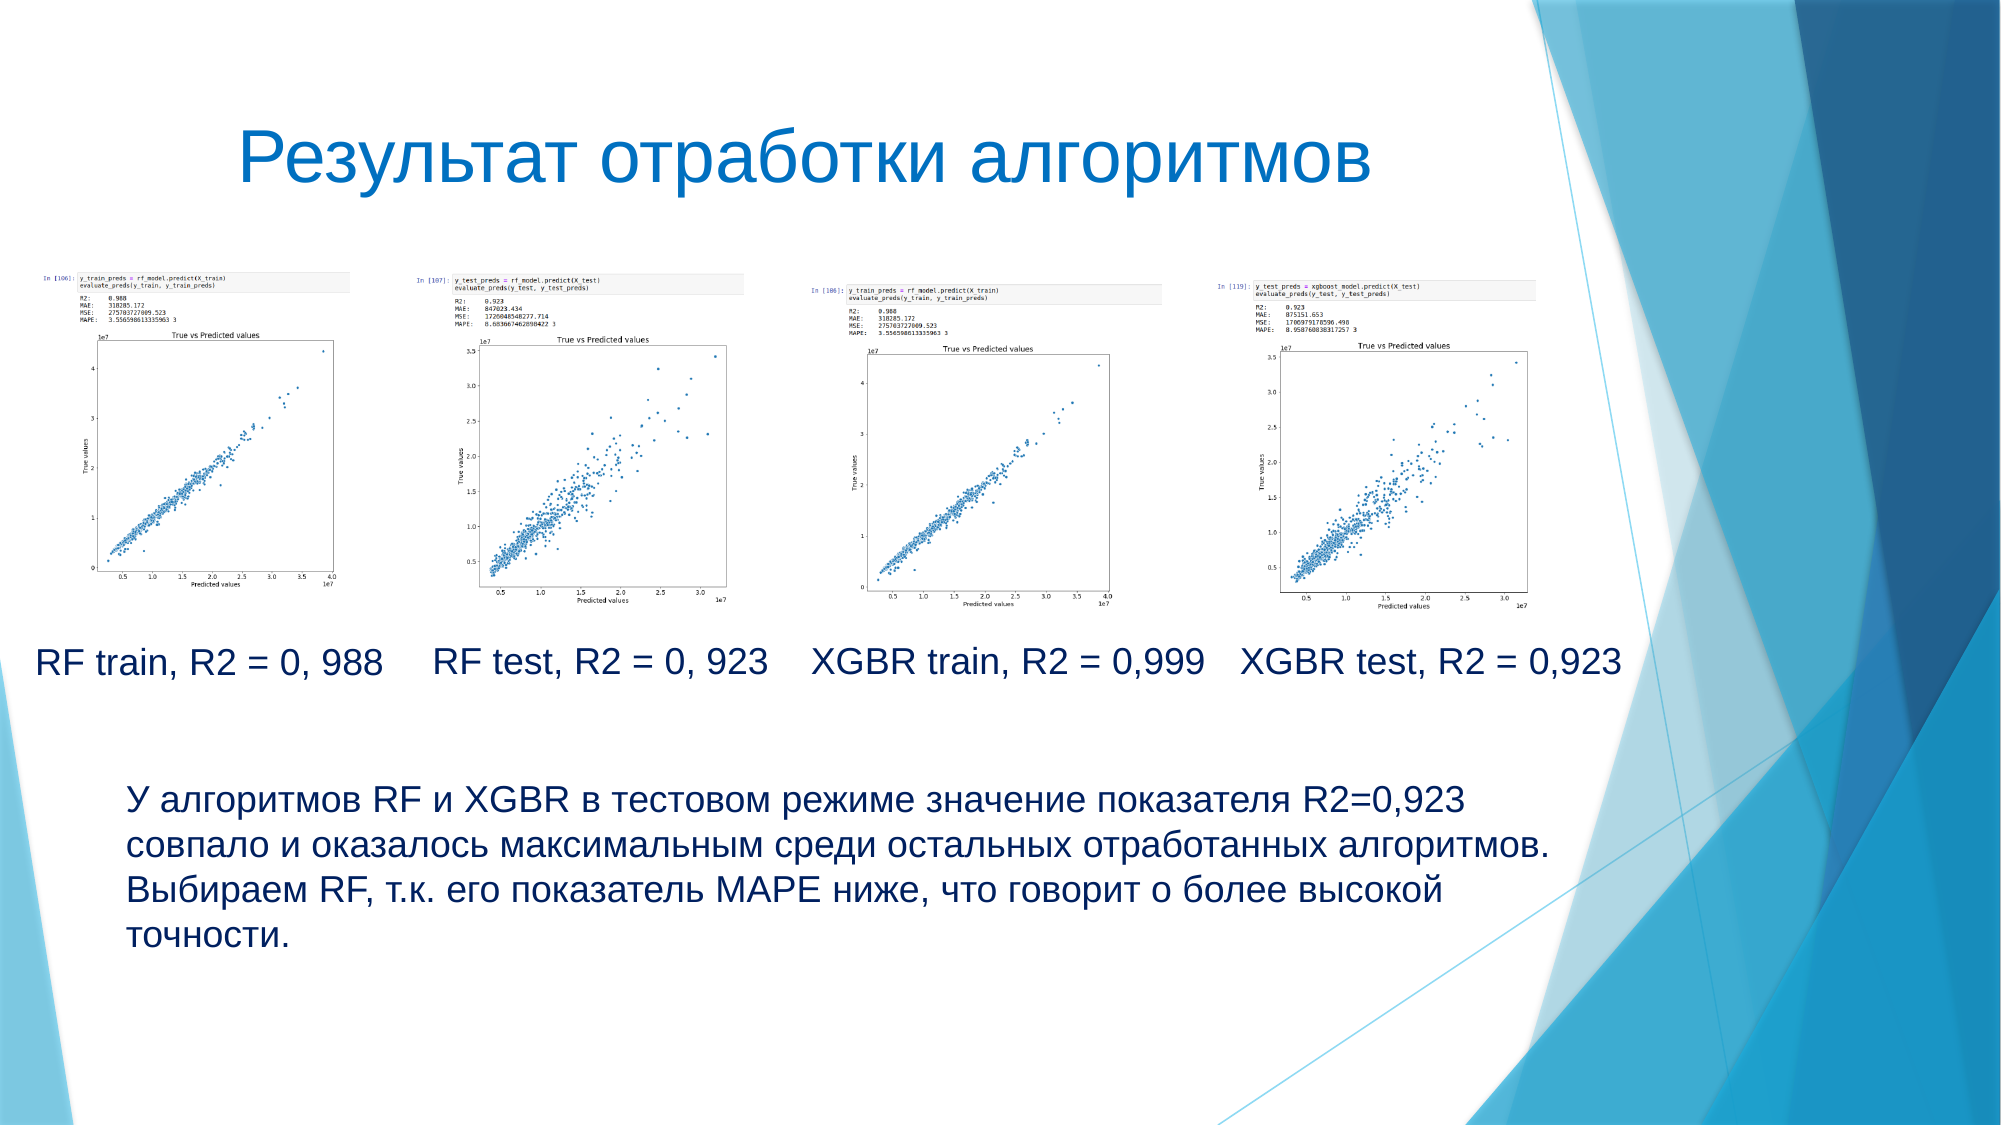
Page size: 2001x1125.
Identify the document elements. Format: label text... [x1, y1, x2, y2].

text_box XGBR test, R2 = 0,923 [1224, 629, 1638, 690]
text_box У алгоритмов RF и XGBR в тестовом режиме значение показателя R2=0,923 совпало и оказалось максимальным среди остальных отработанных алгоритмов. Выбираем RF, т.к. его показатель MAPE ниже, что говорит о более высокой точности. [111, 767, 1570, 1008]
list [808, 279, 1162, 614]
picture [412, 268, 745, 611]
title Результат отработки алгоритмов [111, 99, 1522, 219]
text_box RF train, R2 = 0, 988 [20, 630, 414, 691]
text_box XGBR train, R2 = 0,999 [796, 629, 1221, 690]
text_box RF test, R2 = 0, 923 [417, 629, 796, 690]
picture [39, 268, 351, 593]
picture [1216, 277, 1537, 614]
